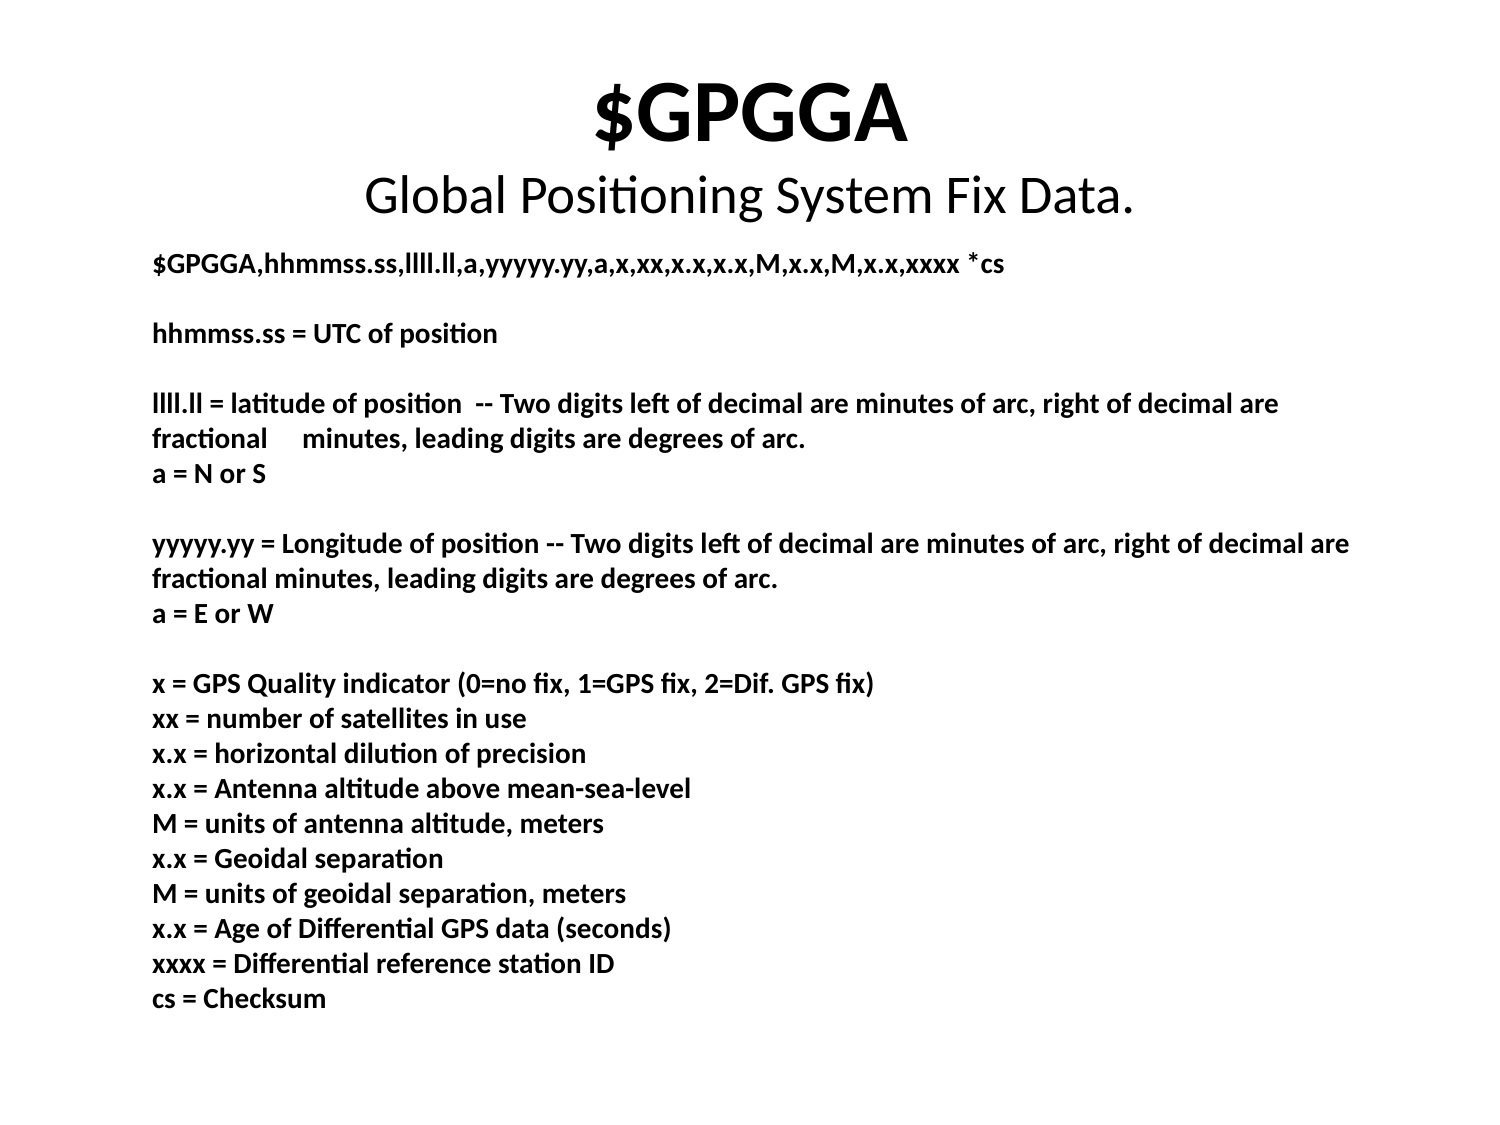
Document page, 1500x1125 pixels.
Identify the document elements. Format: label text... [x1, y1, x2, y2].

title $GPGGA Global Positioning System Fix Data. [75, 45, 1425, 233]
text_box $GPGGA,hhmmss.ss,llll.ll,a,yyyyy.yy,a,x,xx,x.x,x.x,M,x.x,M,x.x,xxxx *cs hhmmss.ss = UTC of position llll.ll = latitude of position -- Two digits left of decimal are minutes of arc, right of decimal are fractional minutes, leading digits are degrees of arc. a = N or S yyyyy.yy = Longitude of position -- Two digits left of decimal are minutes of arc, right of decimal are fractional minutes, leading digits are degrees of arc. a = E or W x = GPS Quality indicator (0=no fix, 1=GPS fix, 2=Dif. GPS fix) xx = number of satellites in use x.x = horizontal dilution of precision x.x = Antenna altitude above mean-sea-level M = units of antenna altitude, meters x.x = Geoidal separation M = units of geoidal separation, meters x.x = Age of Differential GPS data (seconds) xxxx = Differential reference station ID cs = Checksum [137, 237, 1400, 1057]
